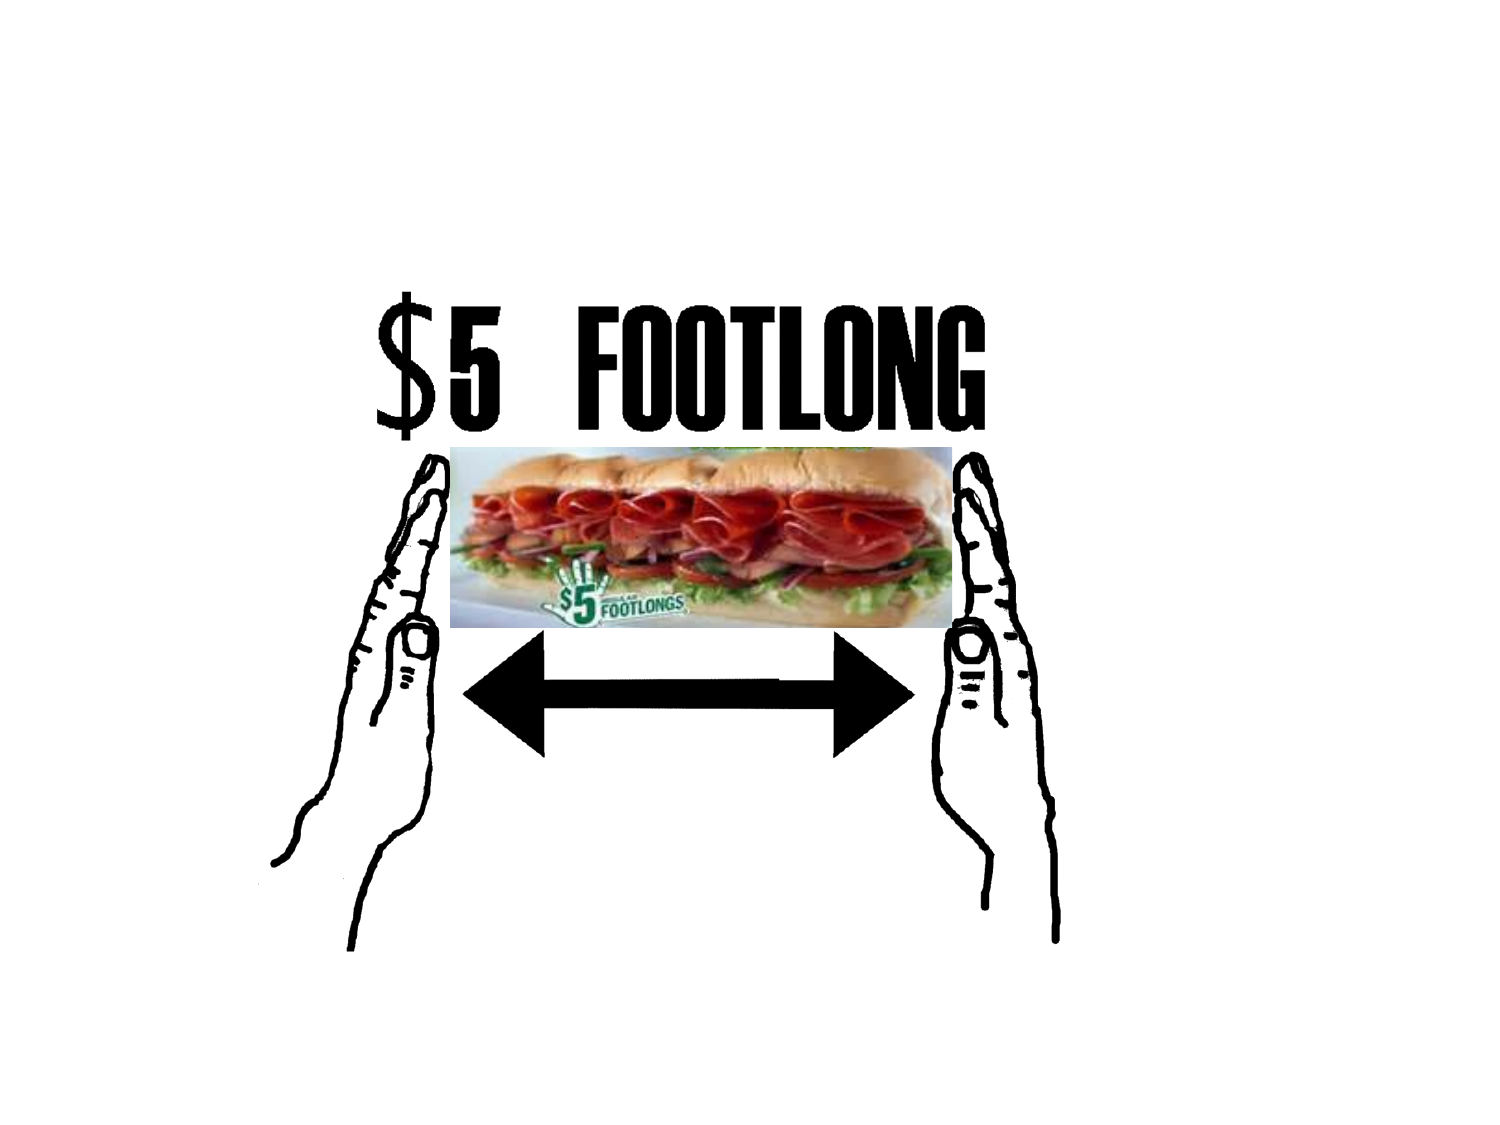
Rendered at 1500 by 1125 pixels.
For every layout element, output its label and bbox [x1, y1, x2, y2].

picture [252, 253, 1100, 960]
